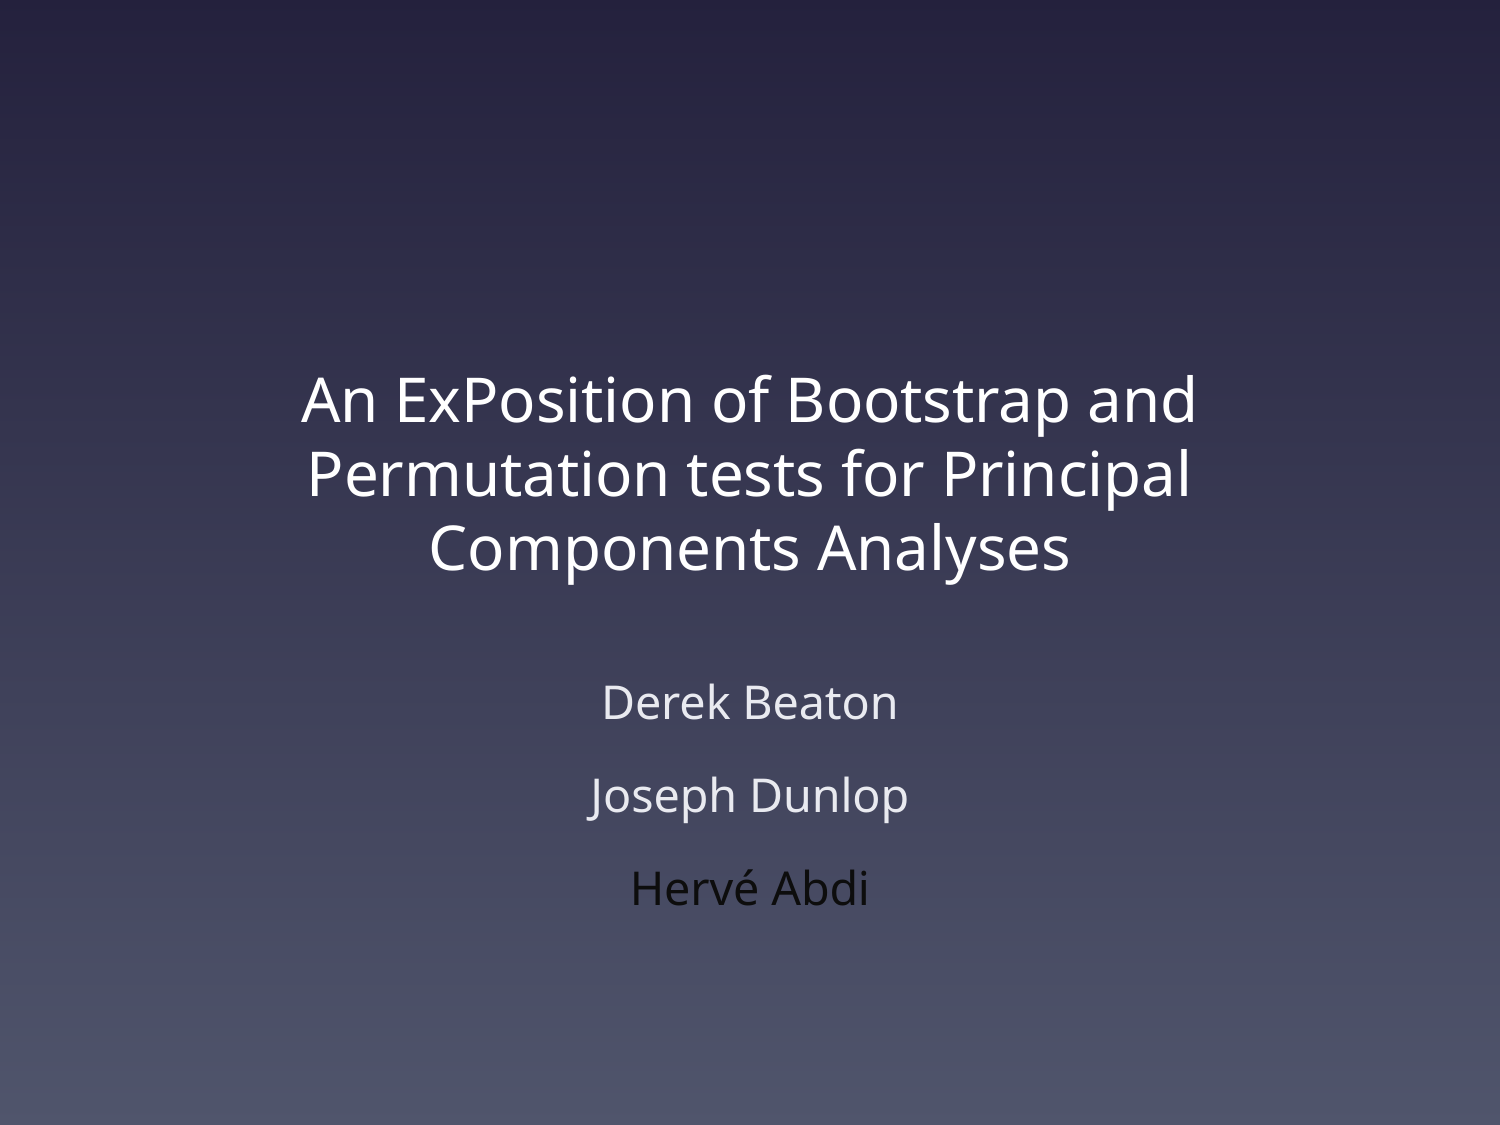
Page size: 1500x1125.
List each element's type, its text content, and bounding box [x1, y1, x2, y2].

subtitle Derek Beaton Joseph Dunlop Hervé Abdi [225, 637, 1275, 925]
title An ExPosition of Bootstrap and Permutation tests for Principal Components Analyses [112, 349, 1388, 591]
